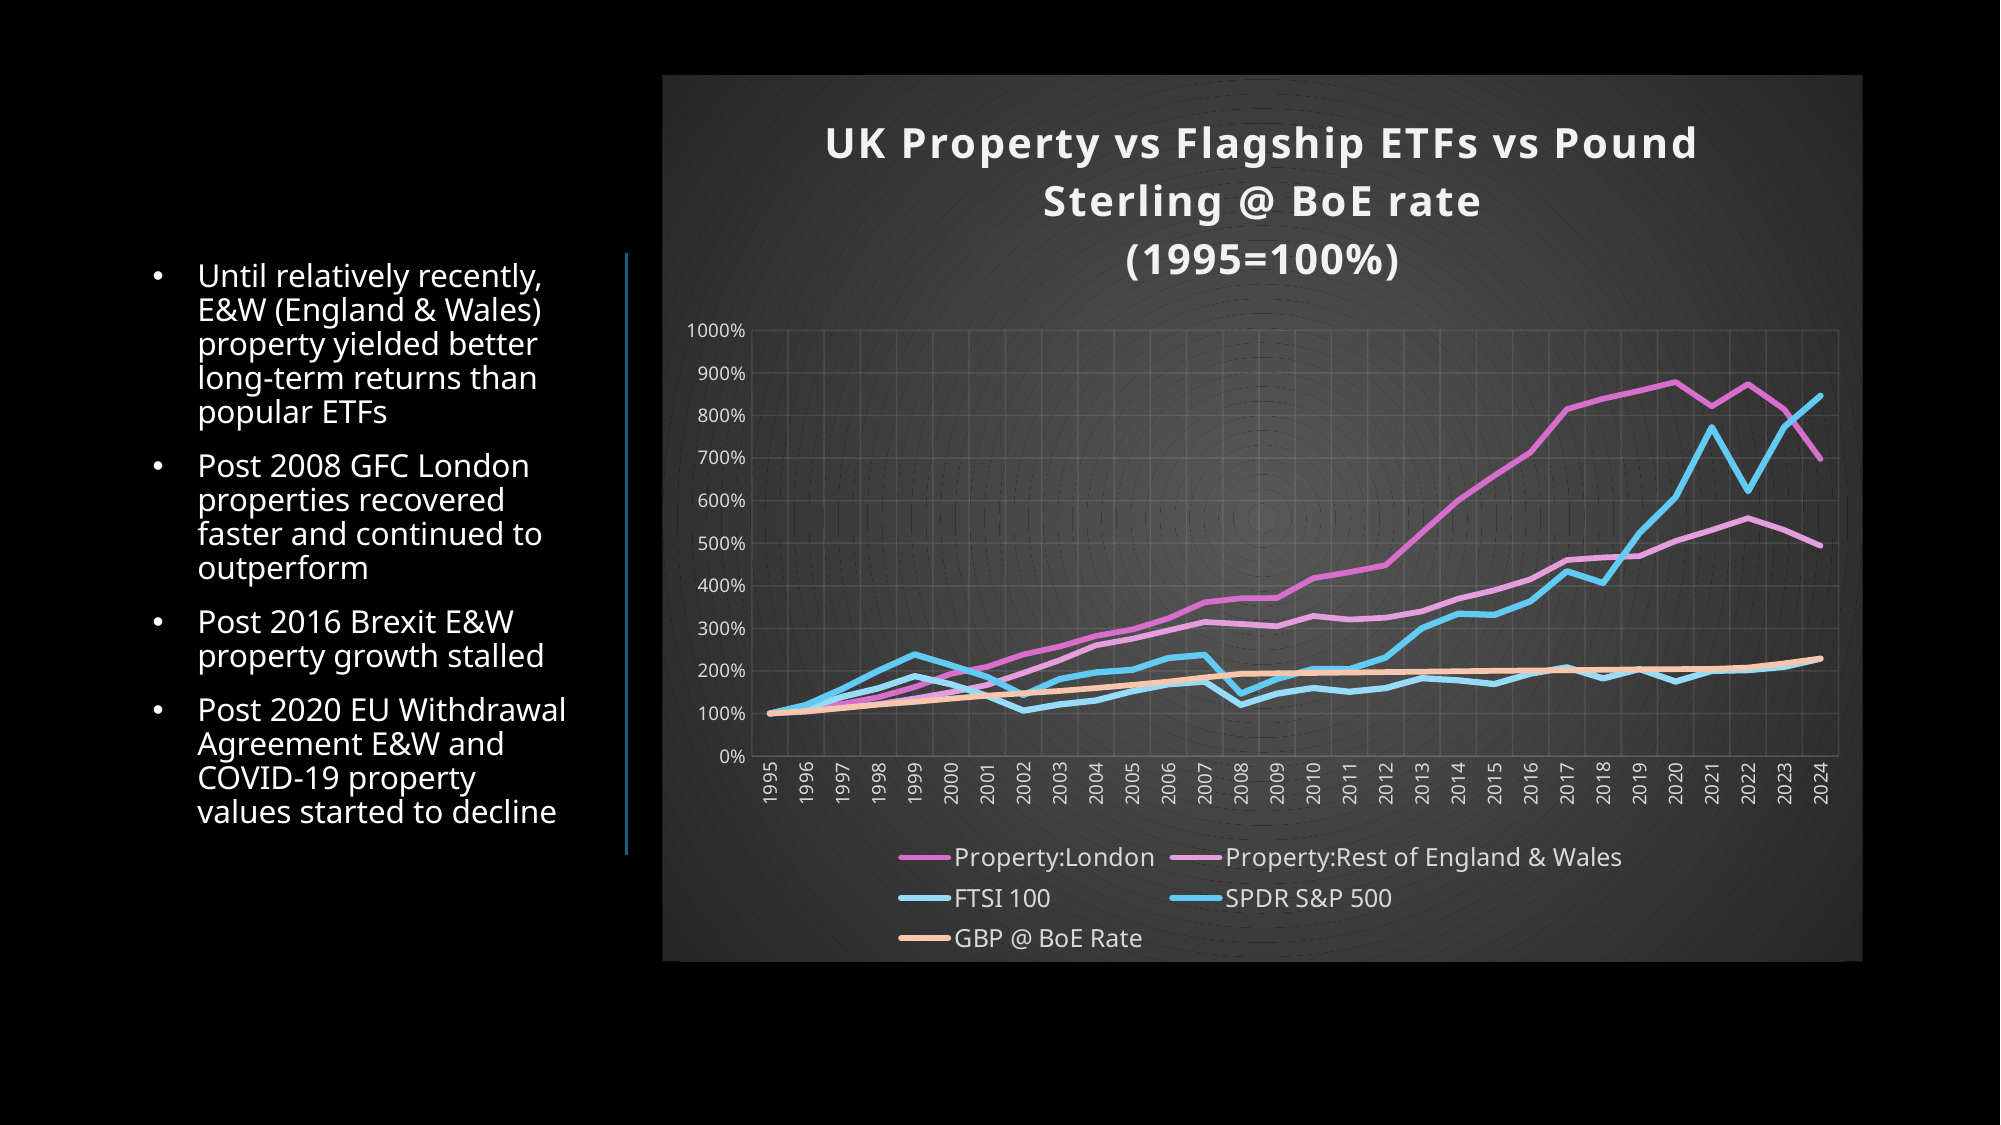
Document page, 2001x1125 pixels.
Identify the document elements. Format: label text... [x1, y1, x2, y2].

list Until relatively recently, E&W (England & Wales) property yielded better long-term returns than popular ETFs Post 2008 GFC London properties recovered faster and continued to outperform Post 2016 Brexit E&W property growth stalled Post 2020 EU Withdrawal Agreement E&W and COVID-19 property values started to decline [137, 252, 588, 856]
chart [661, 74, 1864, 962]
